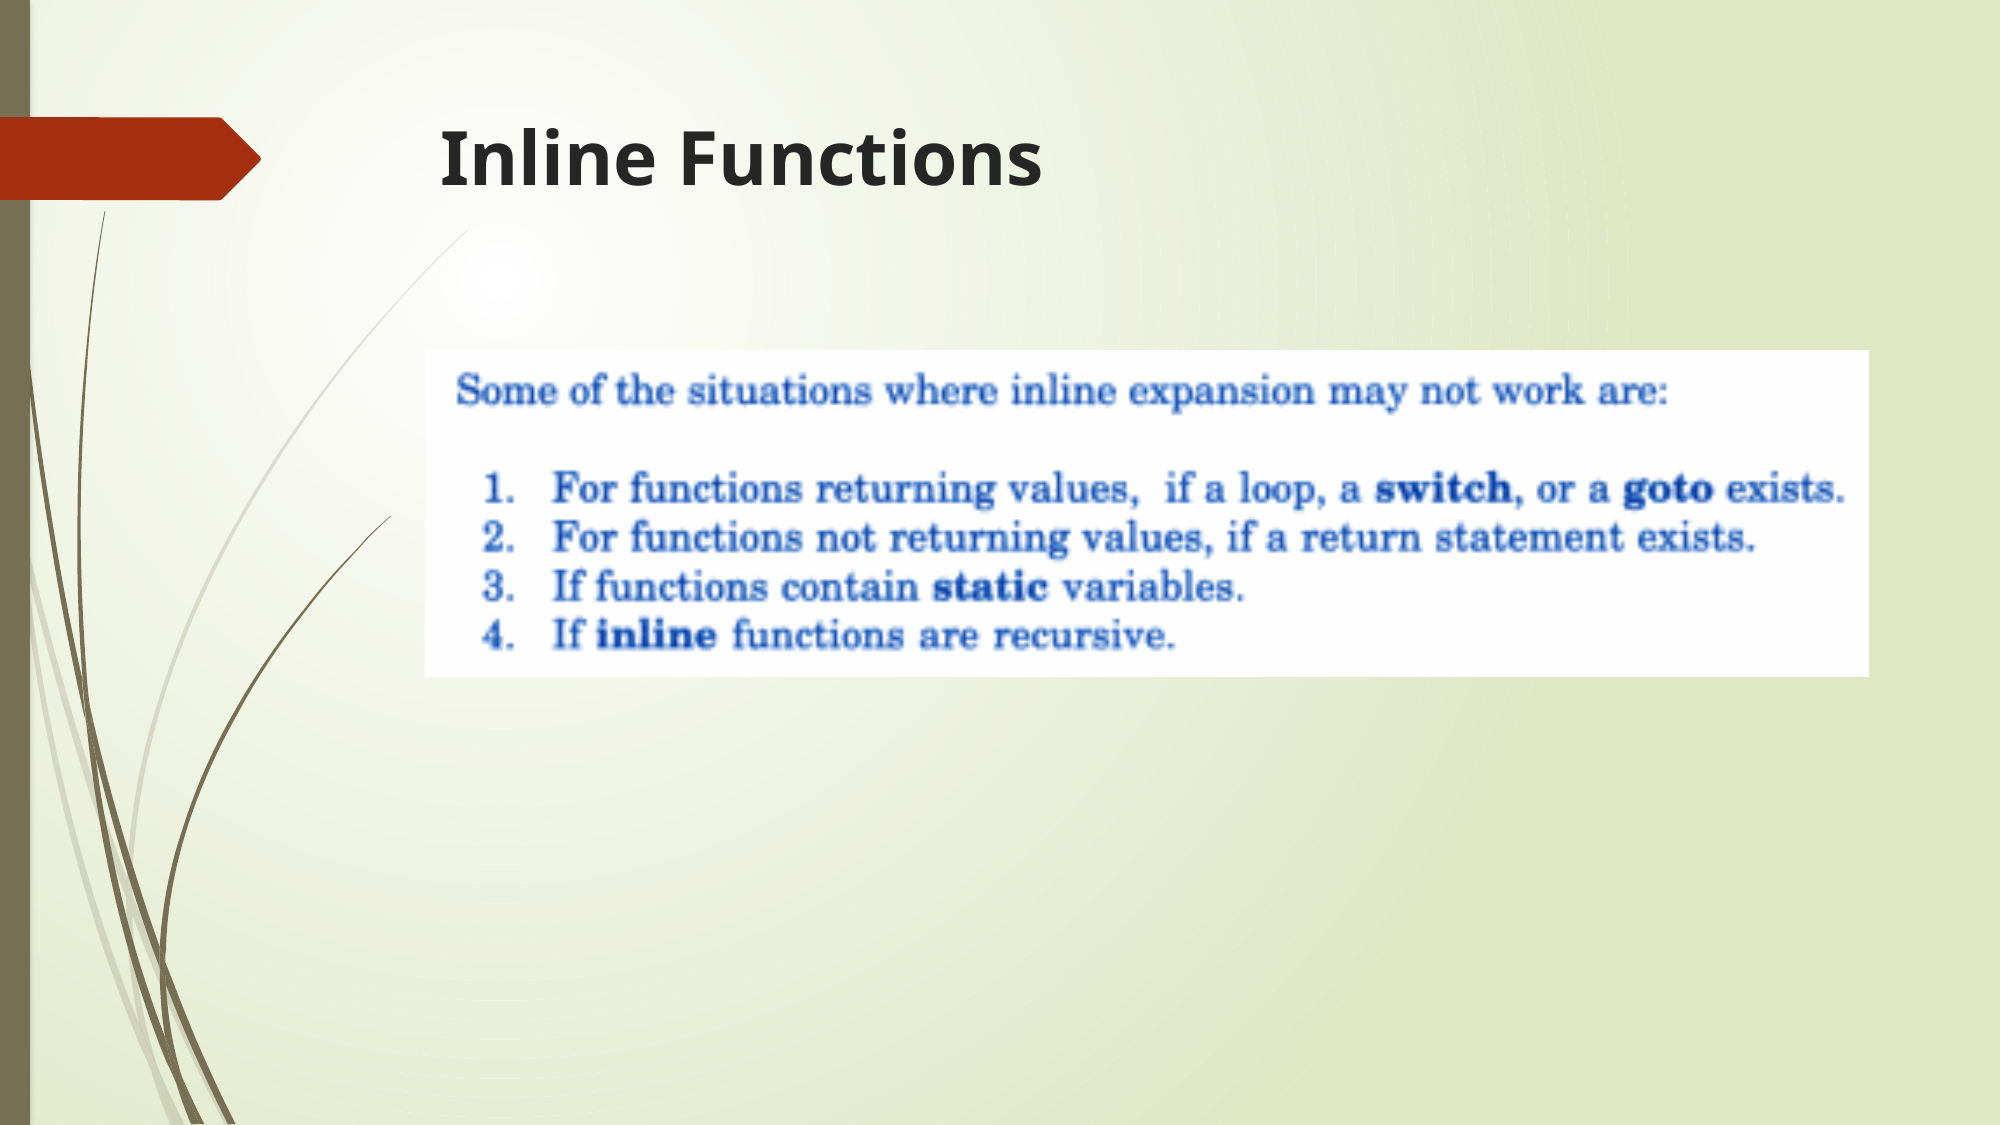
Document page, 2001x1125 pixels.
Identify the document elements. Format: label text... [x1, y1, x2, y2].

title Inline Functions [425, 102, 1888, 313]
picture [424, 349, 1870, 677]
